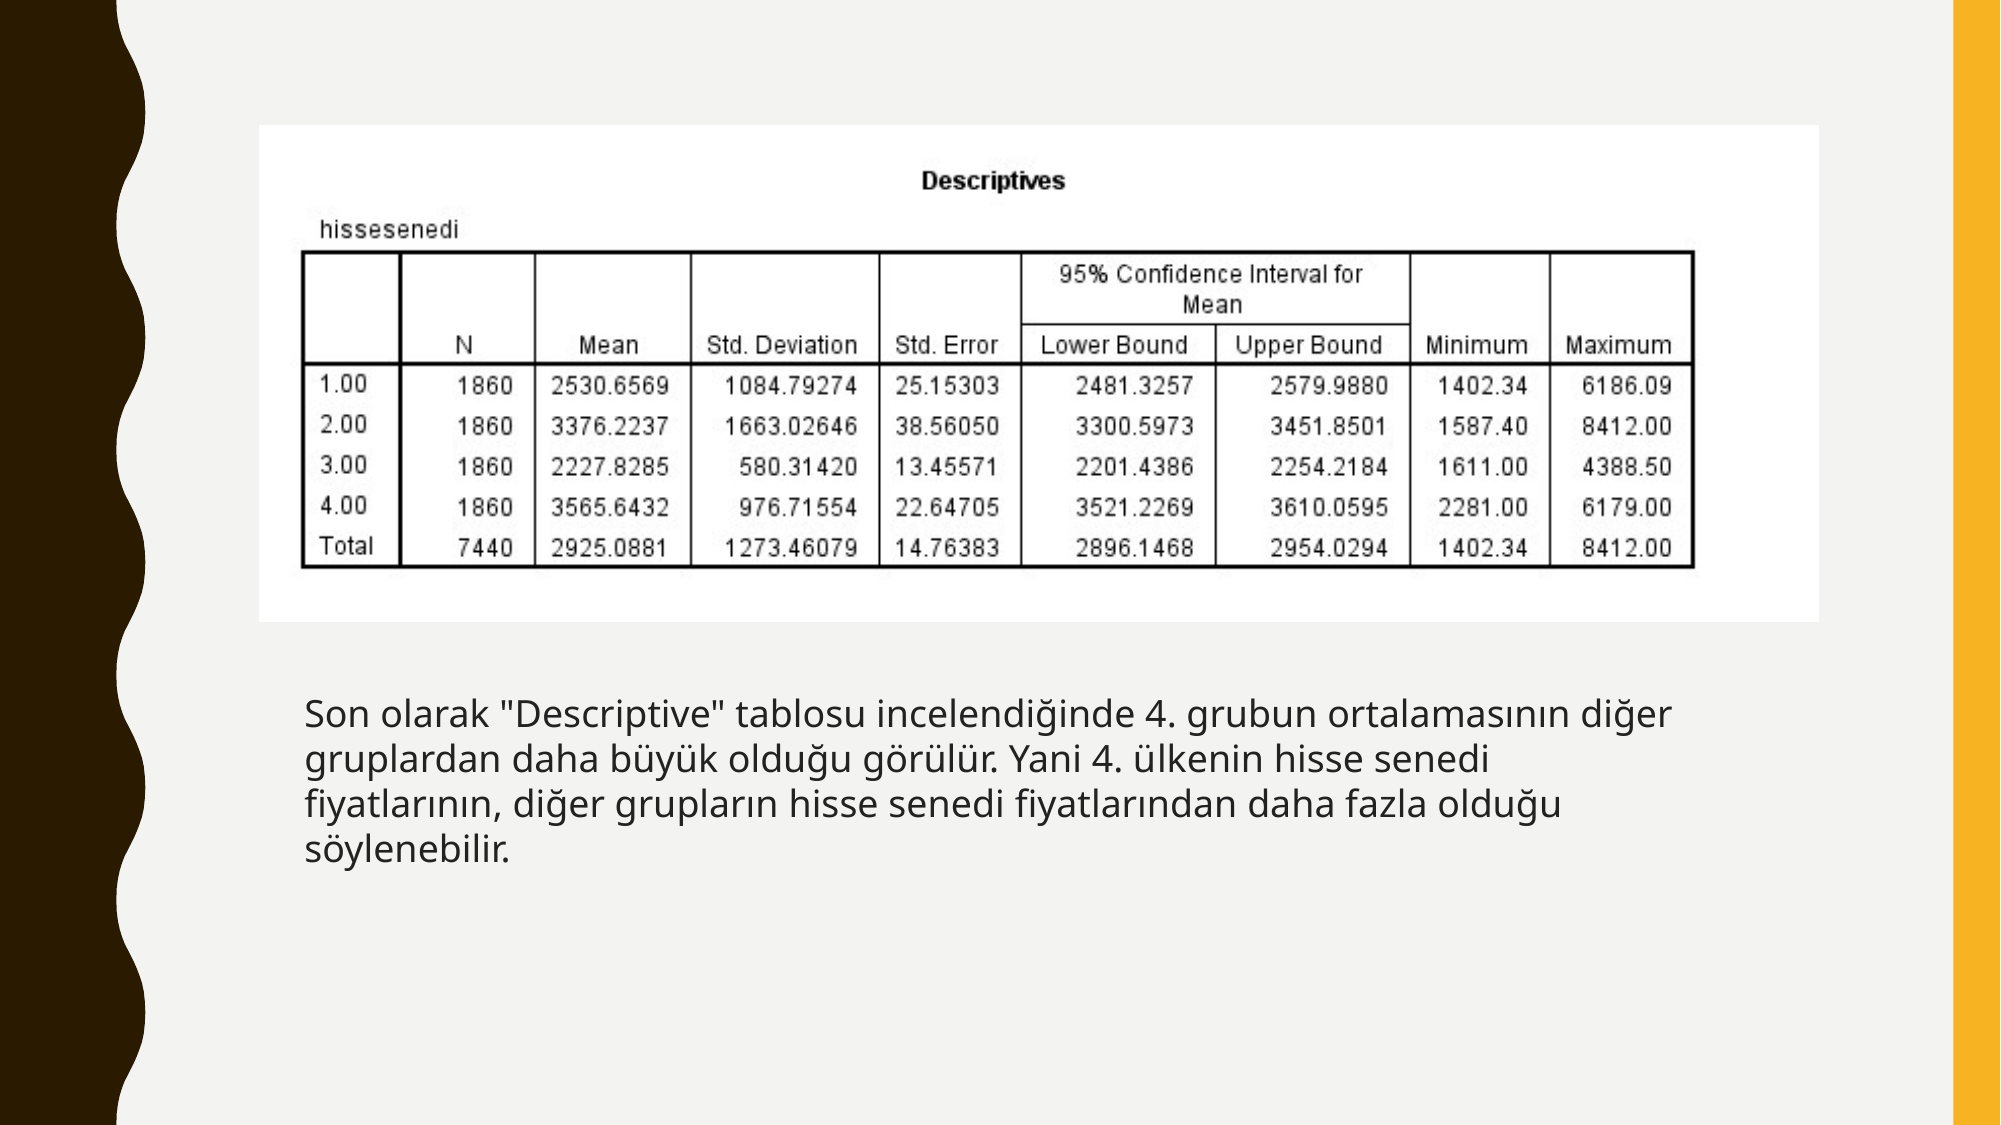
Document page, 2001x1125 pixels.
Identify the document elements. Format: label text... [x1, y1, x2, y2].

text_box Son olarak "Descriptive" tablosu incelendiğinde 4. grubun ortalamasının diğer gruplardan daha büyük olduğu görülür. Yani 4. ülkenin hisse senedi fiyatlarının, diğer grupların hisse senedi fiyatlarından daha fazla olduğu söylenebilir. [289, 682, 1698, 878]
picture [259, 125, 1819, 622]
